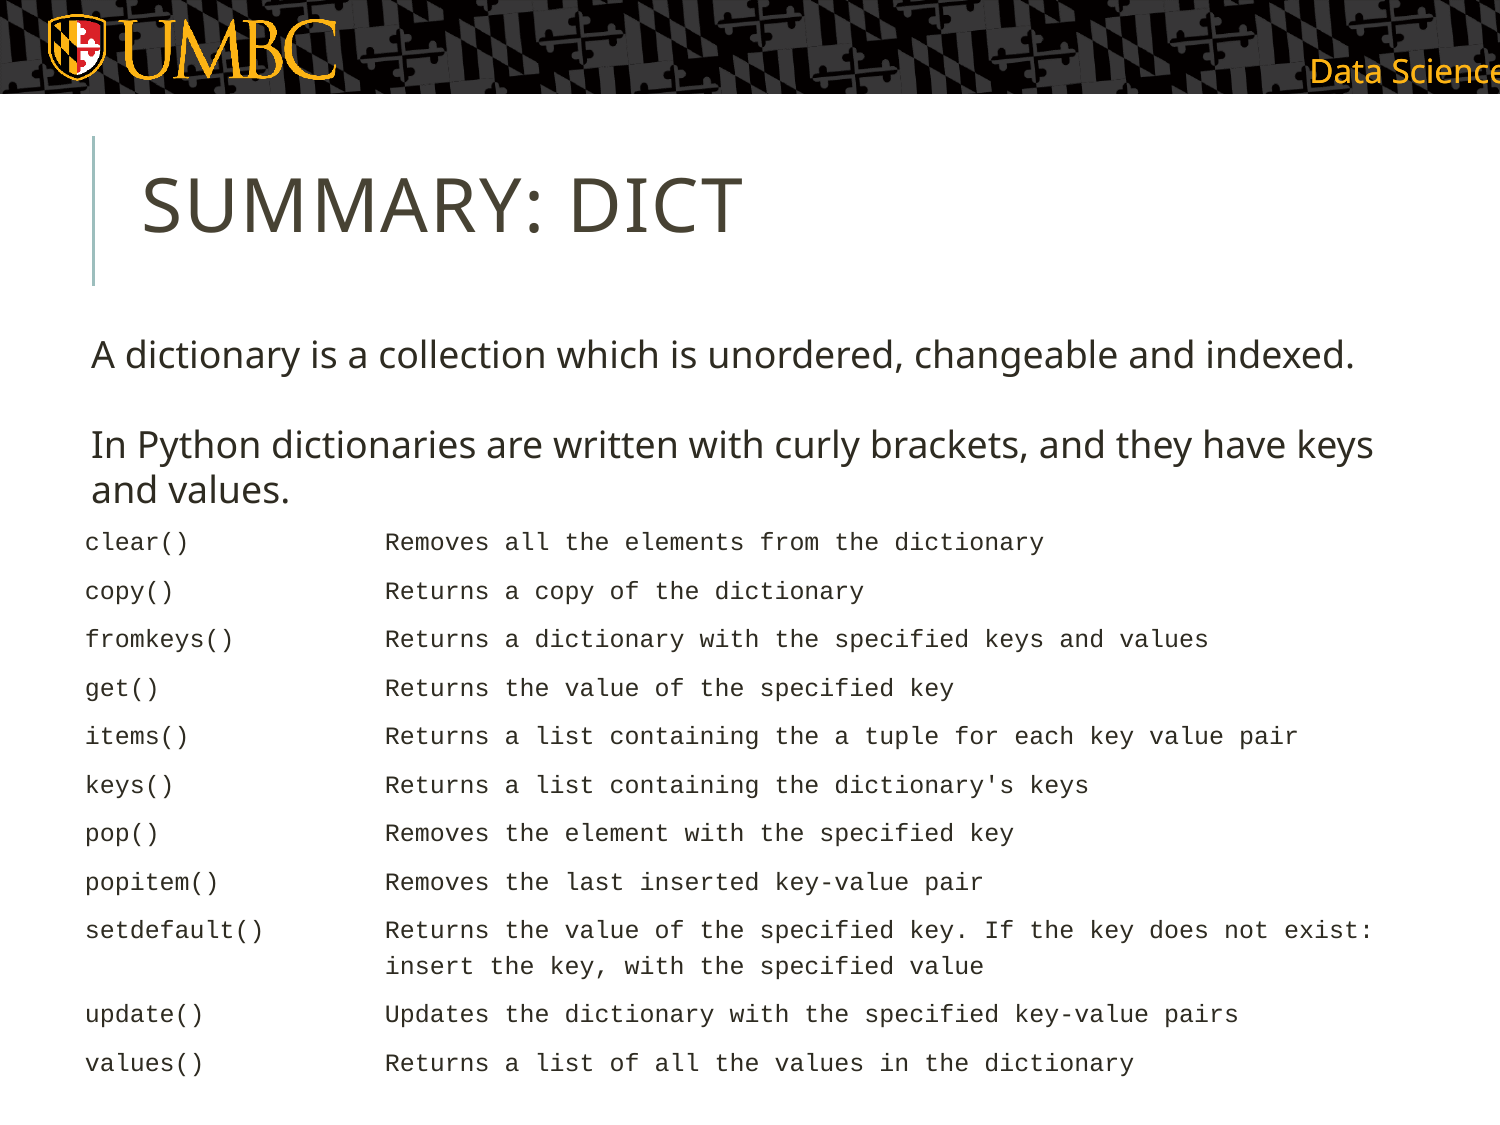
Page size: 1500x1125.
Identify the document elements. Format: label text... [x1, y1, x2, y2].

list clear() Removes all the elements from the dictionary copy() Returns a copy of the dictionary fromkeys() Returns a dictionary with the specified keys and values get() Returns the value of the specified key items() Returns a list containing the a tuple for each key value pair keys() Returns a list containing the dictionary's keys pop() Removes the element with the specified key popitem() Removes the last inserted key-value pair setdefault() Returns the value of the specified key. If the key does not exist: insert the key, with the specified value update() Updates the dictionary with the specified key-value pairs values() Returns a list of all the values in the dictionary [76, 512, 1450, 1089]
text_box A dictionary is a collection which is unordered, changeable and indexed. In Python dictionaries are written with curly brackets, and they have keys and values. [76, 323, 1443, 518]
picture [0, 0, 1500, 94]
title SUMMARY: dict [126, 135, 1322, 286]
